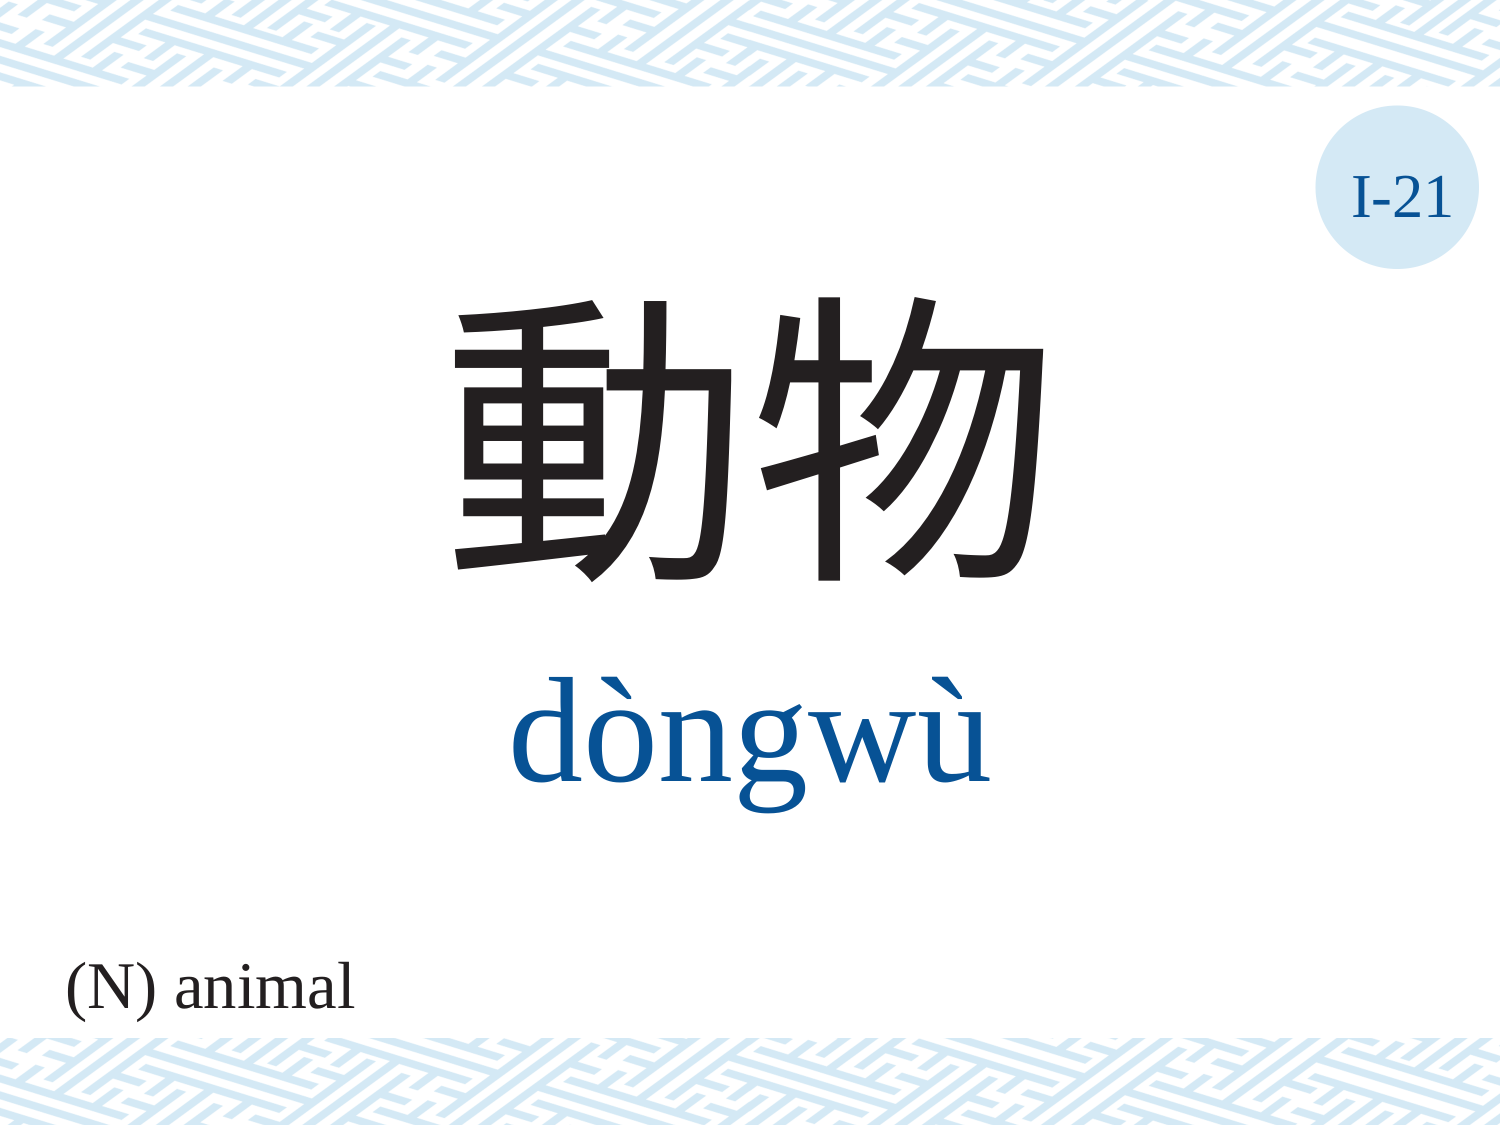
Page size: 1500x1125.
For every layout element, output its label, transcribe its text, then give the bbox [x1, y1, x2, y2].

text_box I-21 動物 dòngwù [439, 154, 1456, 812]
picture [0, 0, 1500, 1125]
text_box (N) animal [62, 942, 358, 1023]
